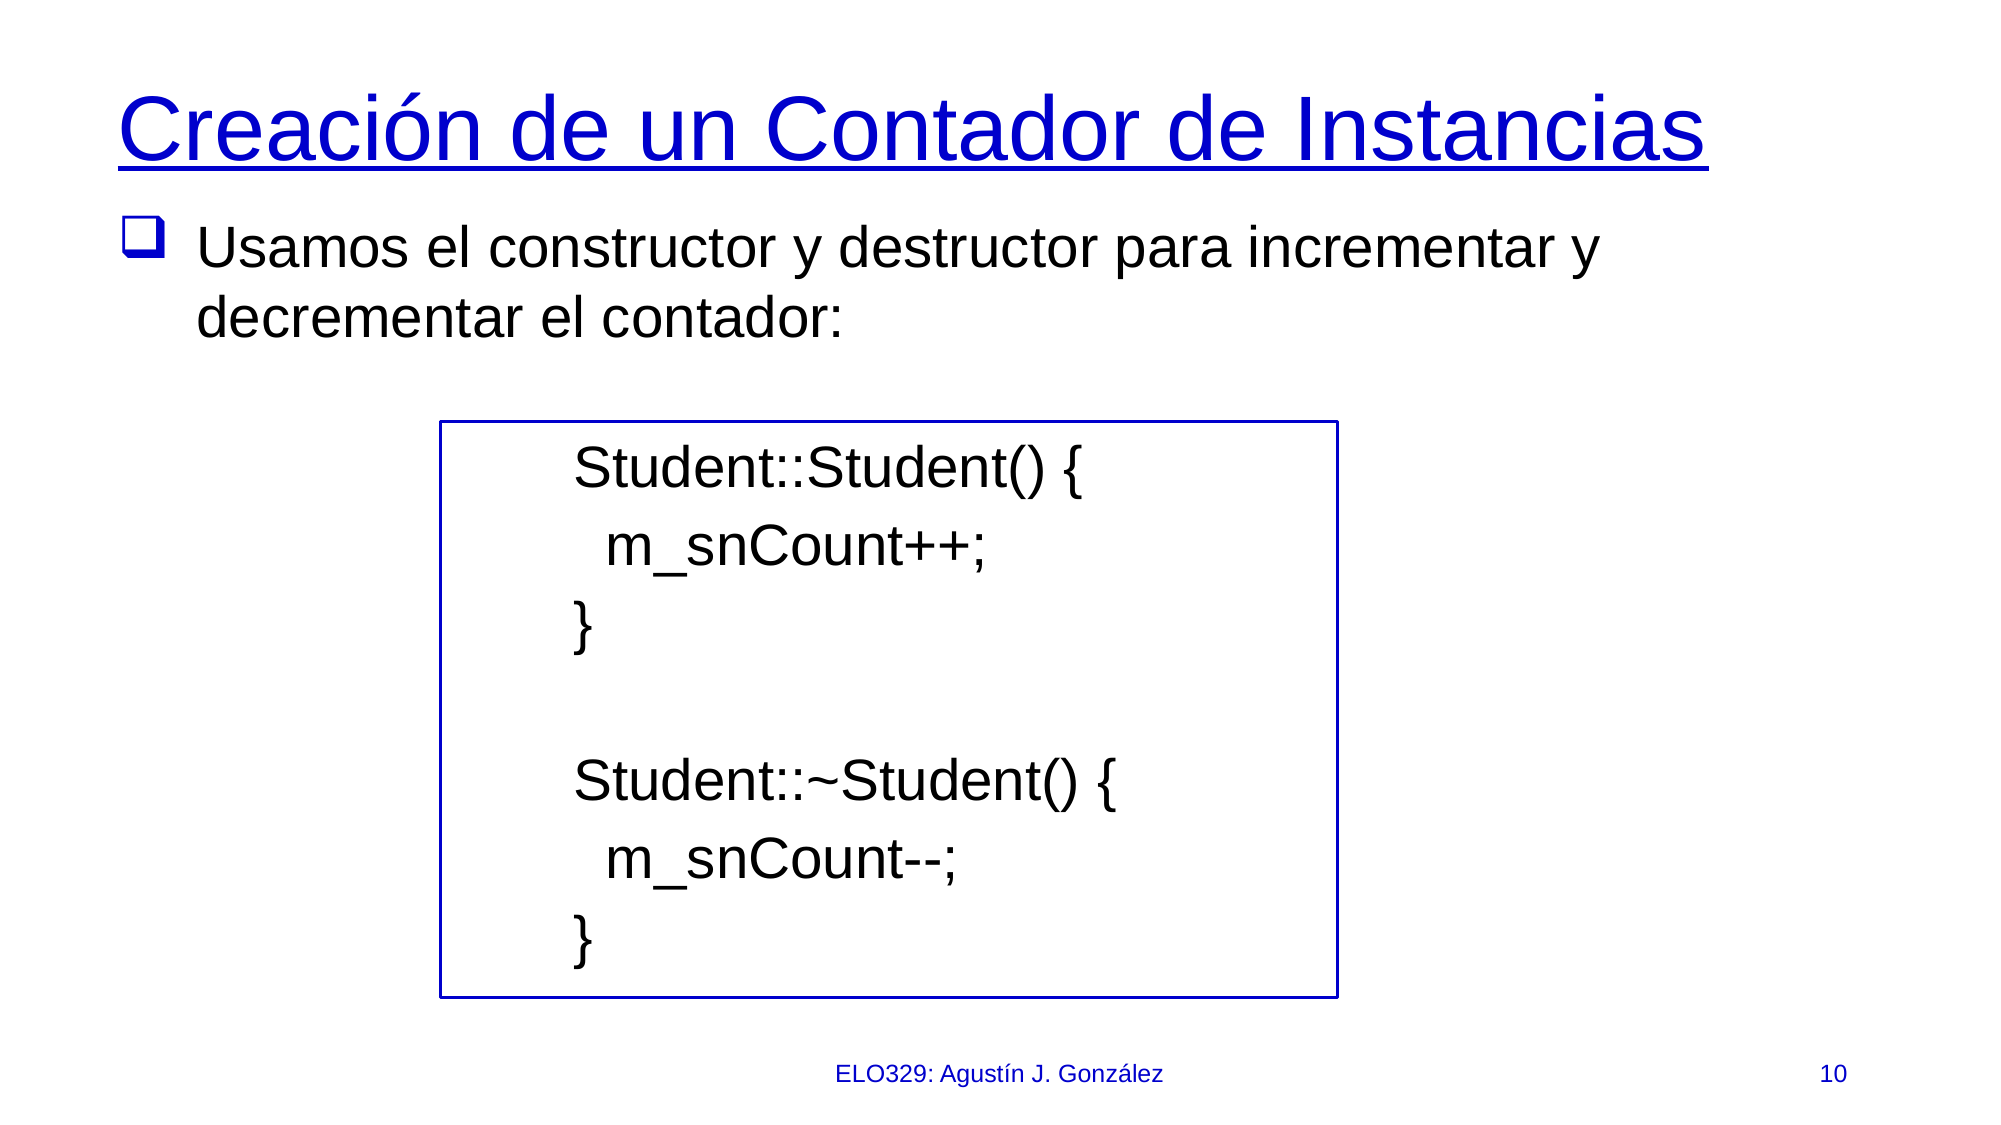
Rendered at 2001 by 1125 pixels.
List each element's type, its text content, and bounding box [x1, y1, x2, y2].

slide_number 10 [1412, 1042, 1863, 1103]
footer ELO329: Agustín J. González [662, 1042, 1338, 1103]
list Student::Student()‏ { m_snCount++; } Student::~Student()‏ { m_snCount--; } [440, 421, 1338, 998]
list Usamos el constructor y destructor para incrementar y decrementar el contador: [102, 202, 1915, 615]
title Creación de un Contador de Instancias [102, 59, 1915, 202]
